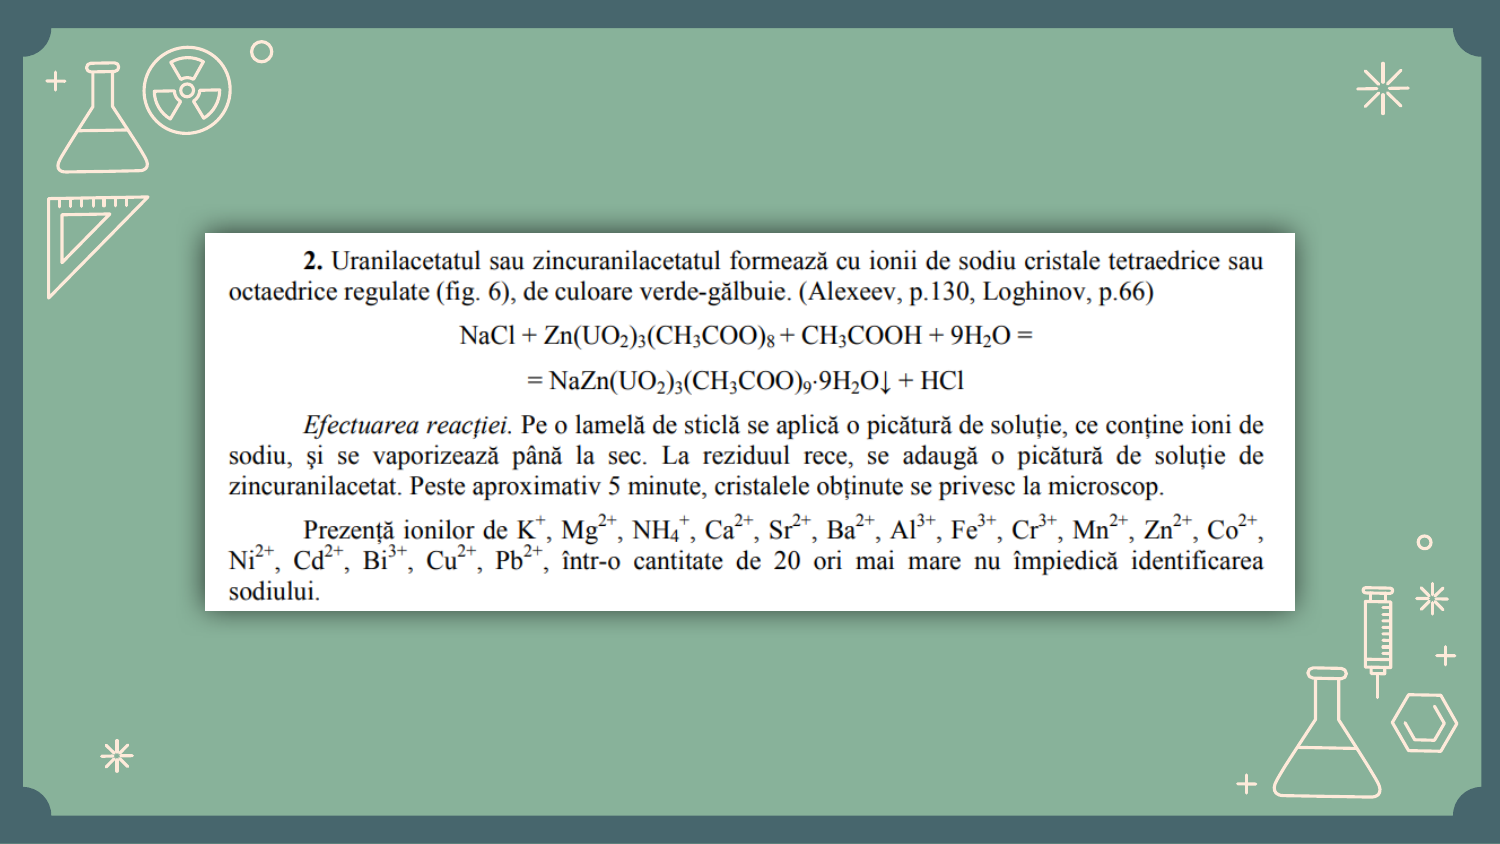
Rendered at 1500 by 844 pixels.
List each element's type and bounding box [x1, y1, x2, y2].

picture [205, 233, 1295, 611]
